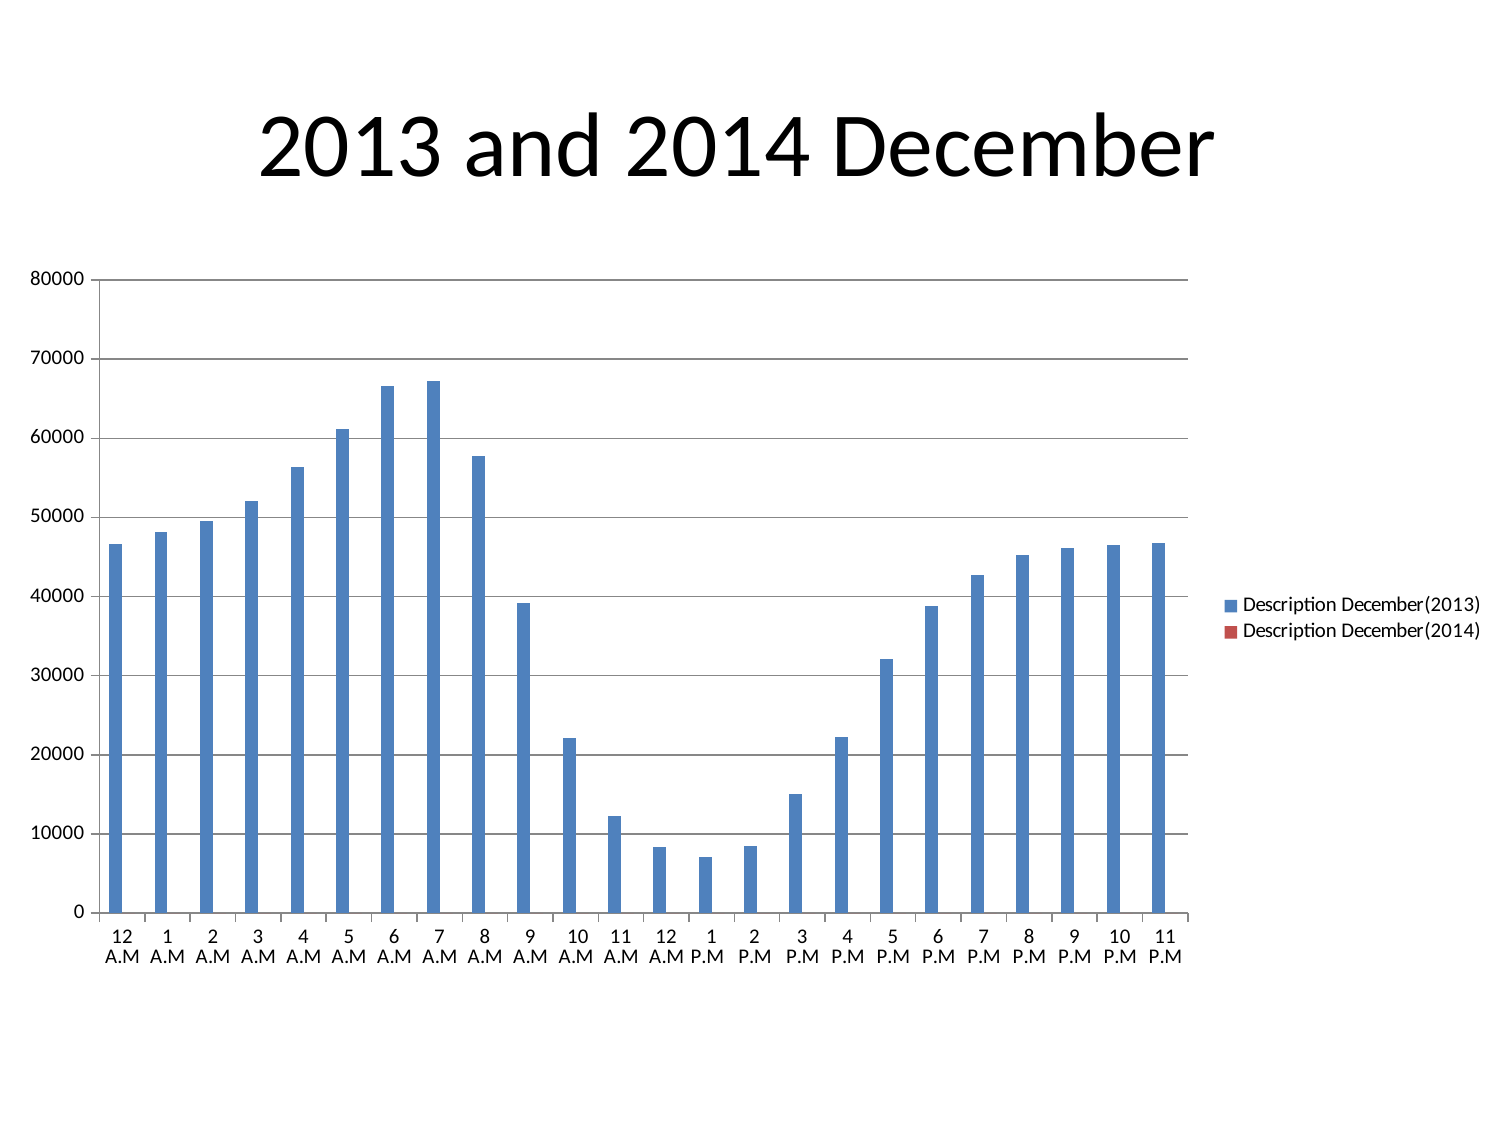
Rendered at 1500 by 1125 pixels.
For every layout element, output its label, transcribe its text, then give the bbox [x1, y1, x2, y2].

chart [0, 255, 1500, 984]
title 2013 and 2014 December [100, 19, 1376, 253]
